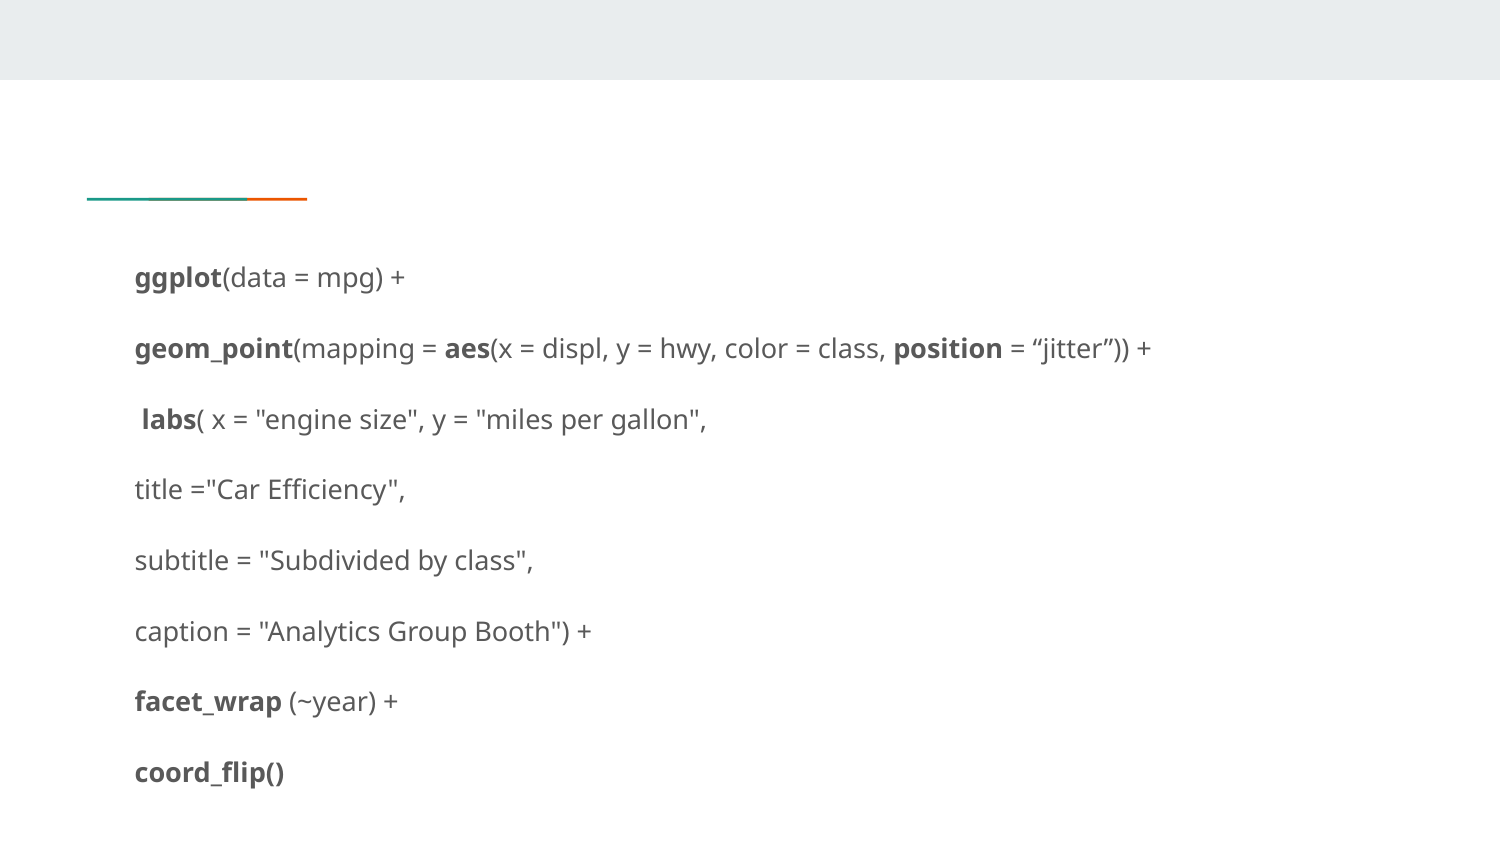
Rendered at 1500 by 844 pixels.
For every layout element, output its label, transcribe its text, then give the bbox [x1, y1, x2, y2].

list ggplot(data = mpg) + geom_point(mapping = aes(x = displ, y = hwy, color = class, position = “jitter”)) + labs( x = "engine size", y = "miles per gallon", title ="Car Efficiency", subtitle = "Subdivided by class", caption = "Analytics Group Booth") + facet_wrap (~year) + coord_flip() [119, 241, 1381, 612]
